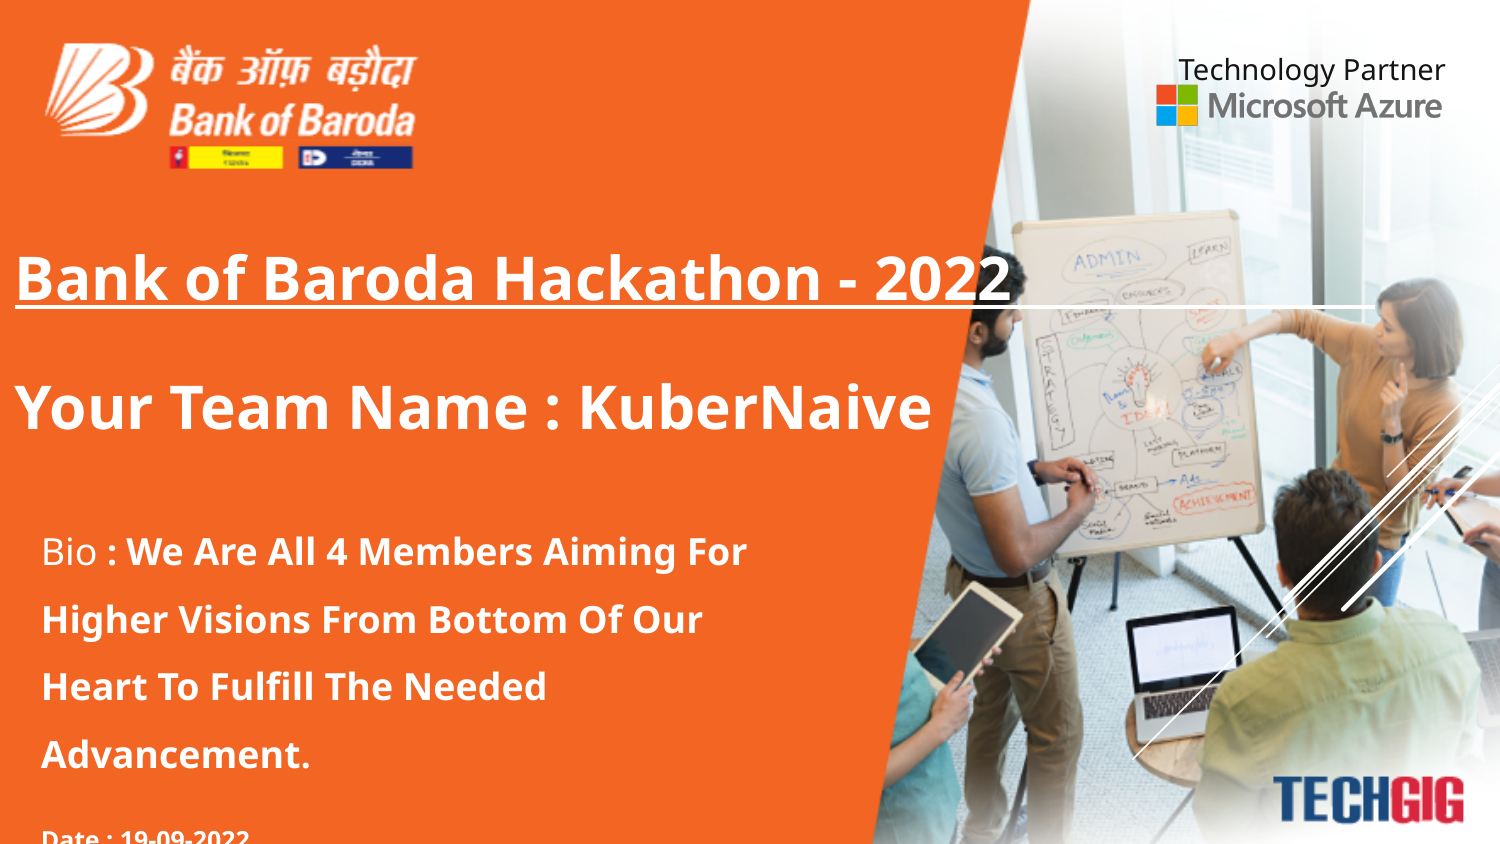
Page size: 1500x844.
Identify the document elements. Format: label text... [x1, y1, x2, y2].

text_box Bio : We Are All 4 Members Aiming For Higher Visions From Bottom Of Our Heart To Fulfill The Needed Advancement. Date : 19-09-2022 [25, 490, 774, 553]
text_box Bank of Baroda Hackathon - 2022 [0, 225, 1500, 320]
text_box Technology Partner [1116, 19, 1500, 102]
picture [0, 320, 1500, 844]
picture [0, 0, 1500, 225]
text_box Your Team Name : KuberNaive [0, 354, 1016, 457]
